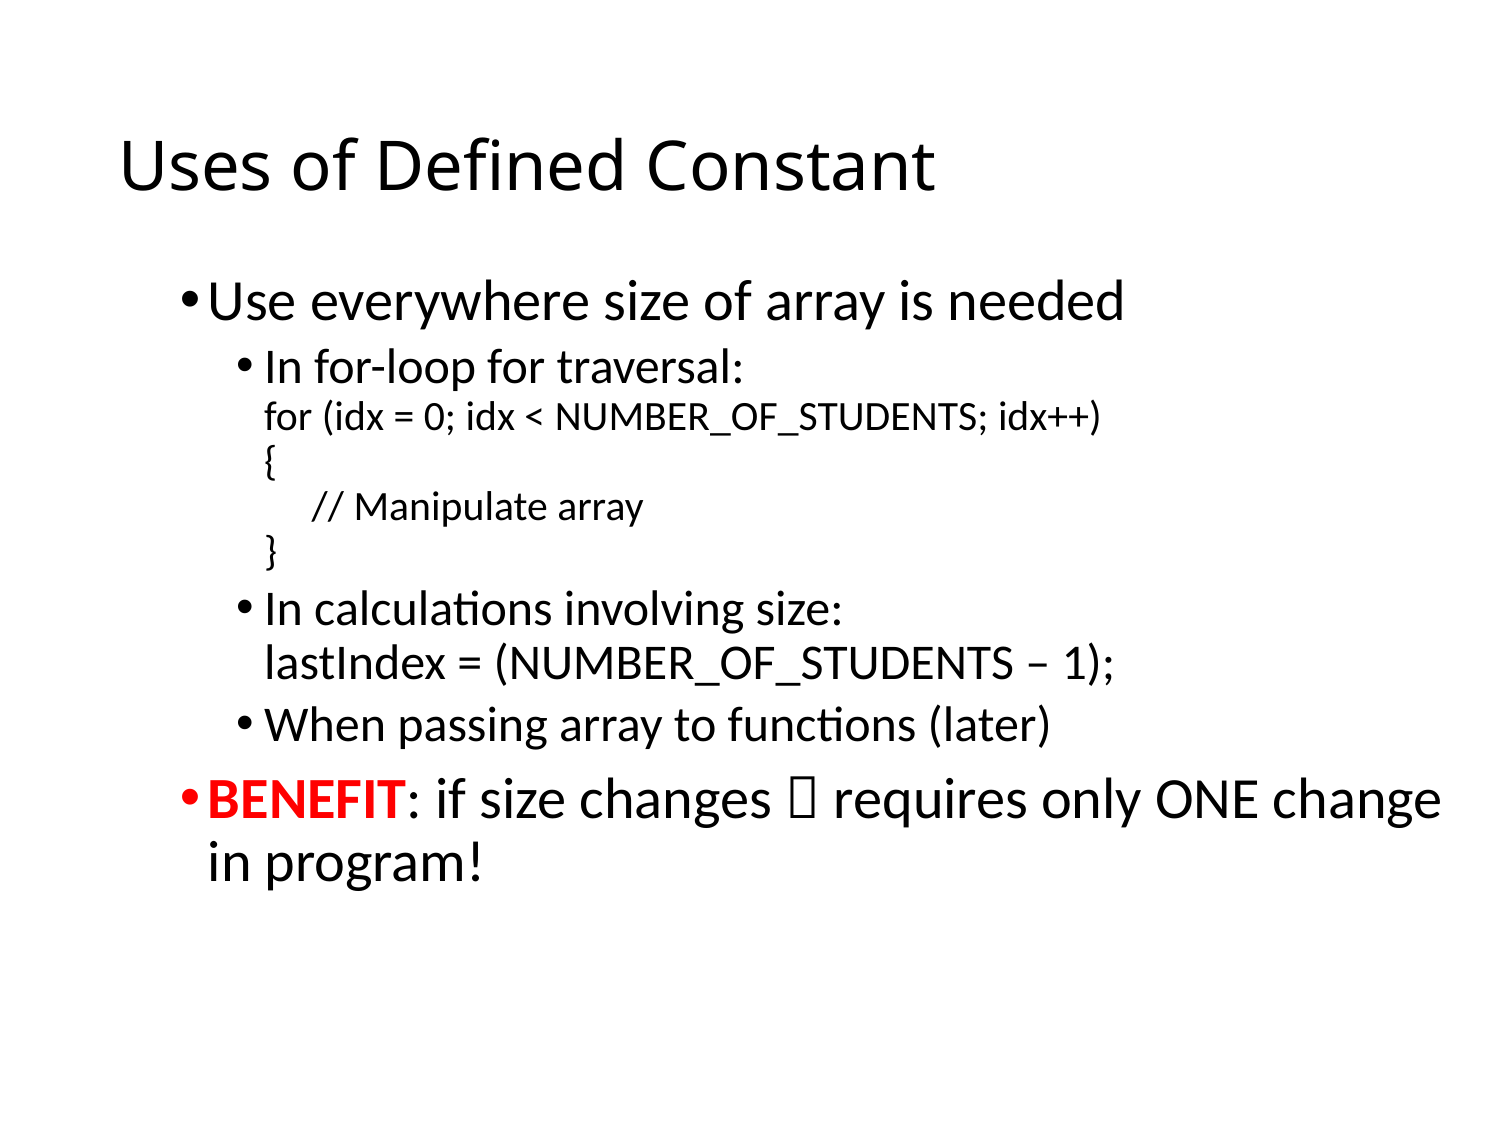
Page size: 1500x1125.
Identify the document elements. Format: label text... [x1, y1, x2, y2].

list Use everywhere size of array is needed In for-loop for traversal: for (idx = 0; idx < NUMBER_OF_STUDENTS; idx++) { // Manipulate array } In calculations involving size: lastIndex = (NUMBER_OF_STUDENTS – 1); When passing array to functions (later) BENEFIT: if size changes  requires only ONE change in program! [164, 262, 1473, 991]
title Uses of Defined Constant [103, 59, 1397, 278]
